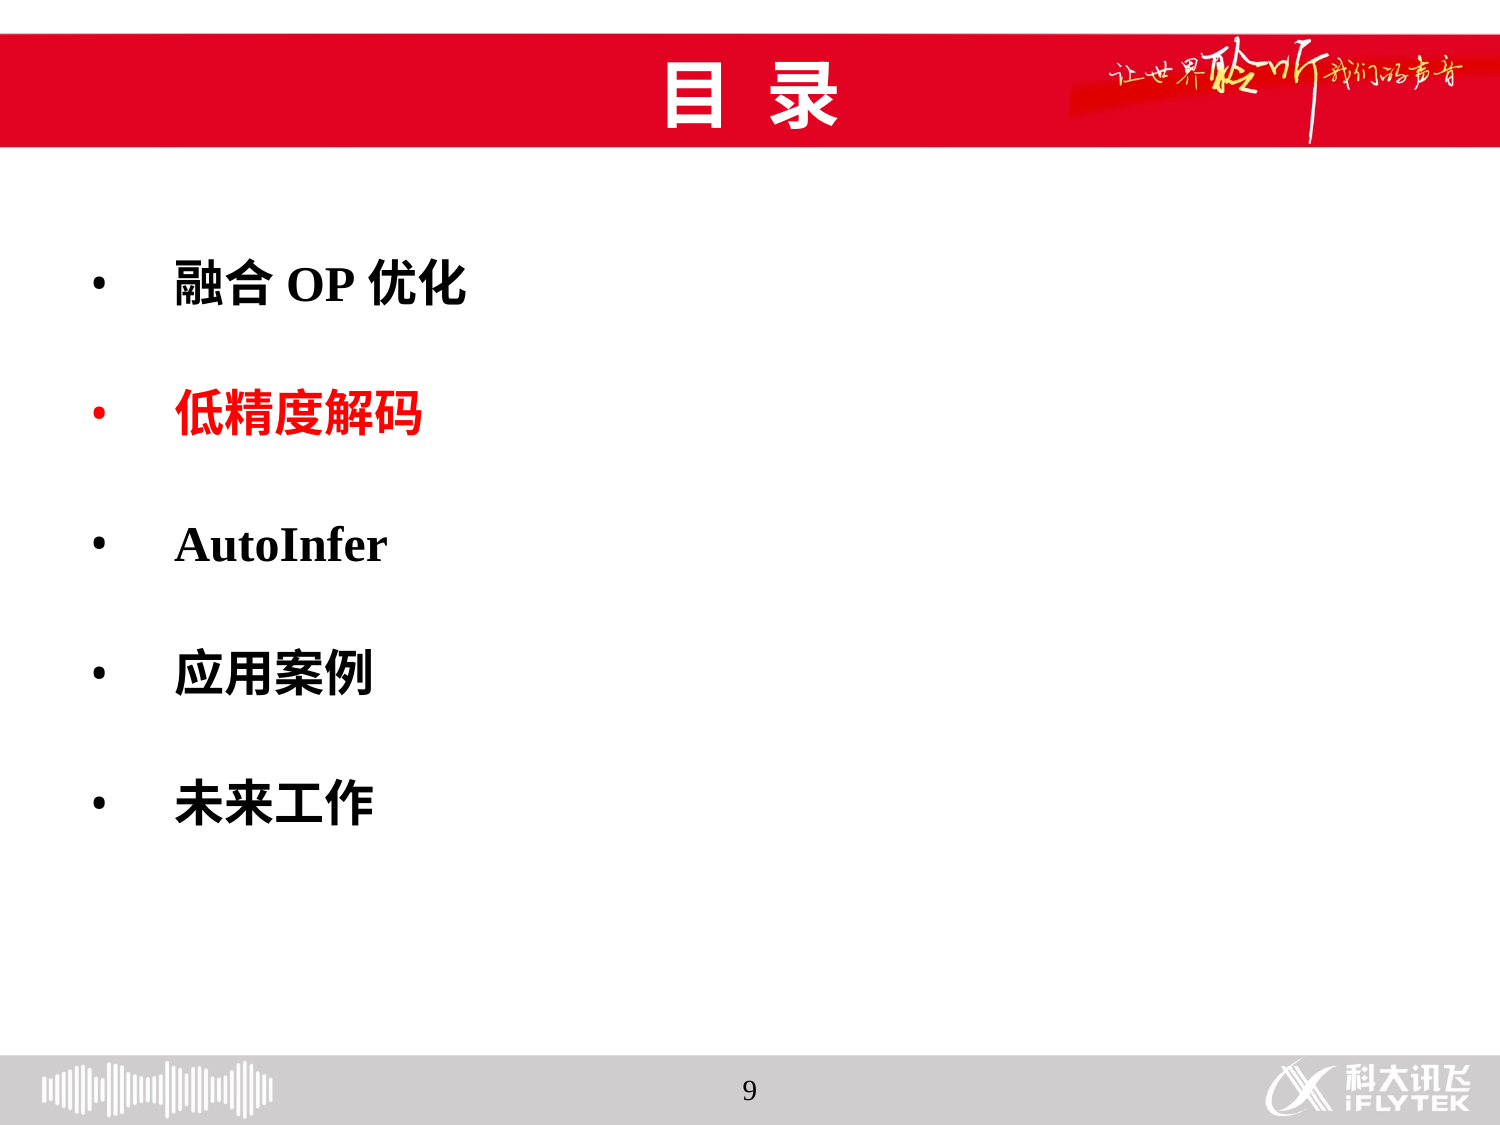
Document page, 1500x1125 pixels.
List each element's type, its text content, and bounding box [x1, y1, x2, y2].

footer 9 [512, 1058, 988, 1119]
list 融合OP优化 低精度解码 AutoInfer 应用案例 未来工作 [75, 184, 1425, 994]
title 目 录 [217, 33, 1283, 152]
picture [0, 0, 1500, 1125]
